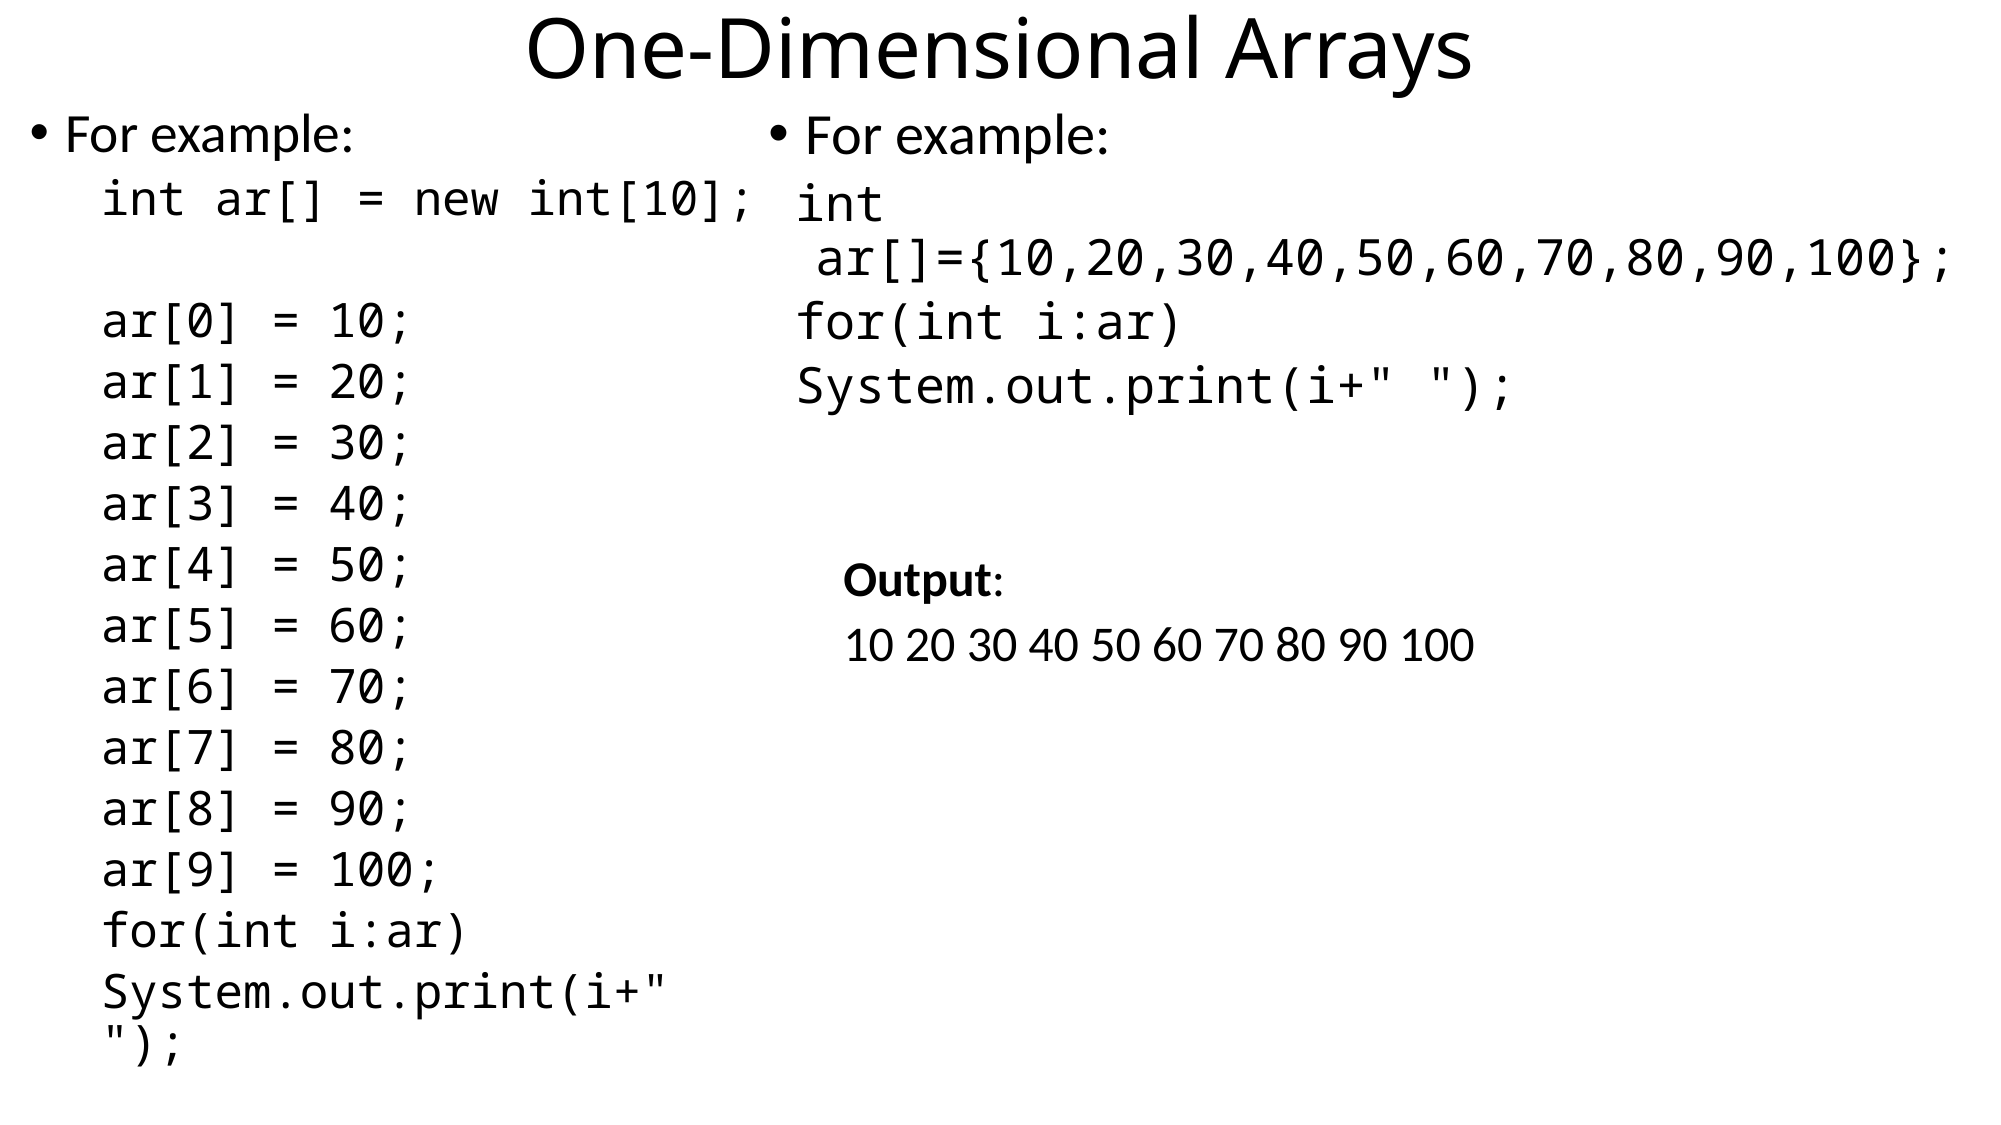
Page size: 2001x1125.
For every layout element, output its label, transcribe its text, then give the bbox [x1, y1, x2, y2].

text_box For example: int ar[]={10,20,30,40,50,60,70,80,90,100}; for(int i:ar) System.out.print(i+" "); Output: 10 20 30 40 50 60 70 80 90 100 [753, 97, 2000, 1090]
list For example: int ar[] = new int[10]; ar[0] = 10; ar[1] = 20; ar[2] = 30; ar[3] = 40; ar[4] = 50; ar[5] = 60; ar[6] = 70; ar[7] = 80; ar[8] = 90; ar[9] = 100; for(int i:ar) System.out.print(i+" "); [14, 97, 753, 1090]
title One-Dimensional Arrays [137, 6, 1863, 97]
